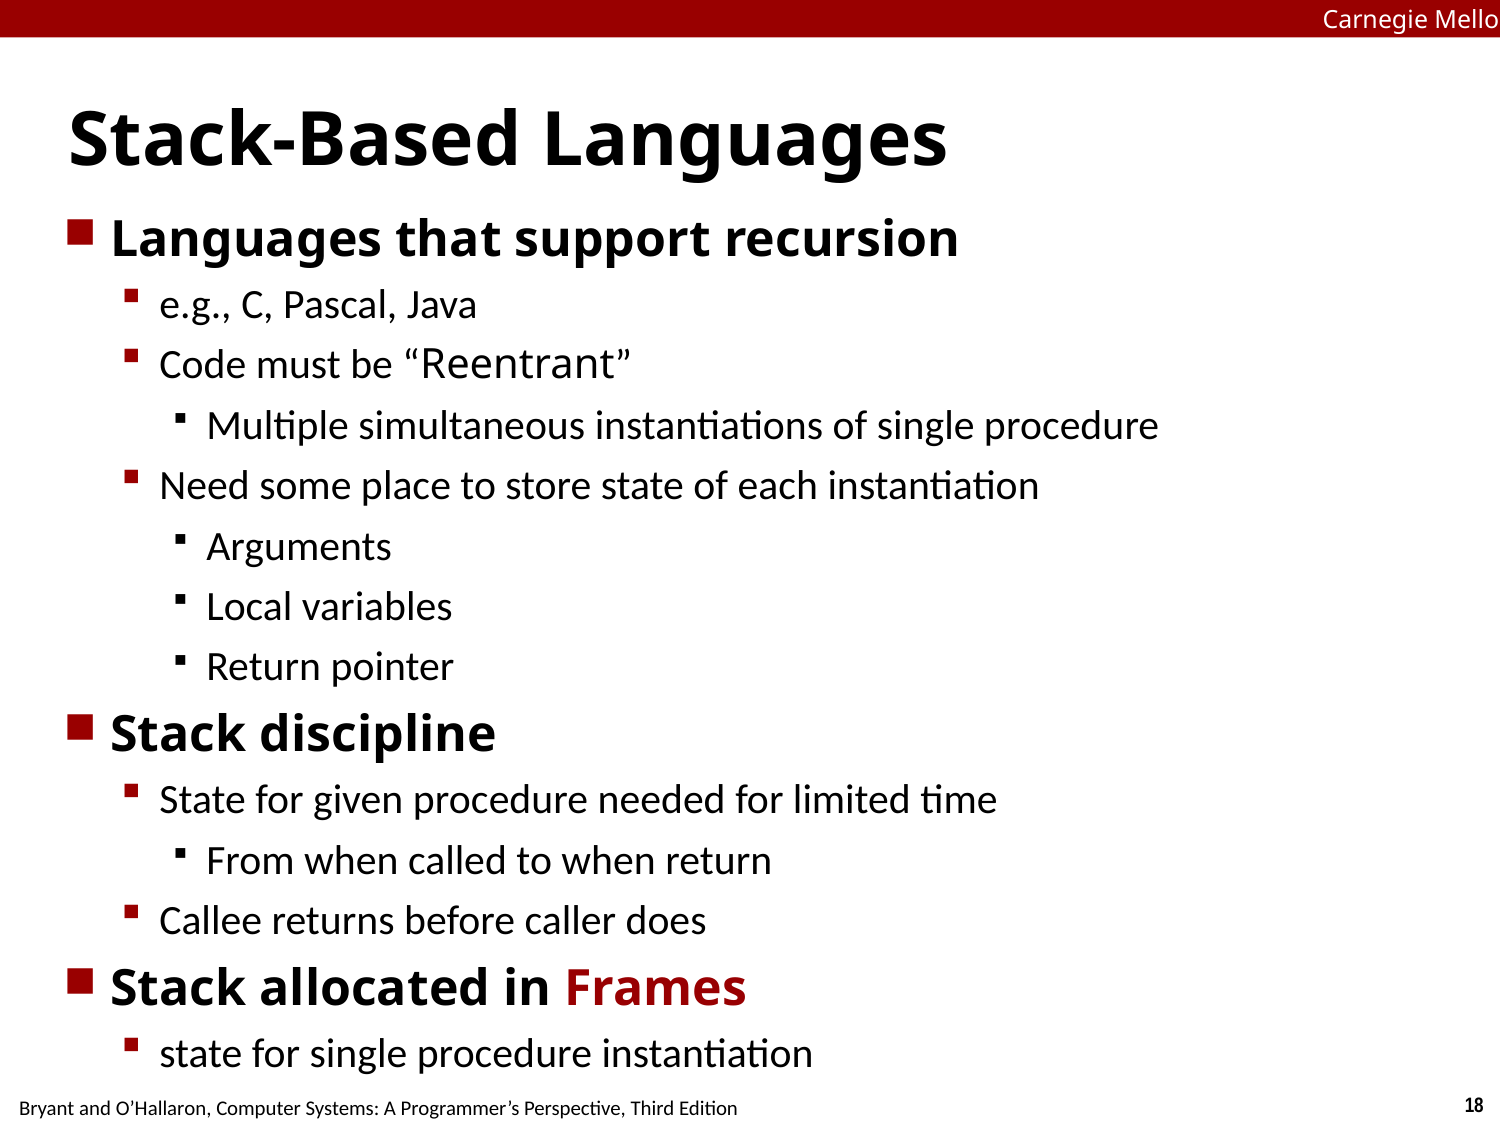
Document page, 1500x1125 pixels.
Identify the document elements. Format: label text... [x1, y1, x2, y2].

text_box Carnegie Mellon [1322, 3, 1500, 33]
text_box [0, 0, 1500, 38]
list Languages that support recursion e.g., C, Pascal, Java Code must be “Reentrant” Multiple simultaneous instantiations of single procedure Need some place to store state of each instantiation Arguments Local variables Return pointer Stack discipline State for given procedure needed for limited time From when called to when return Callee returns before caller does Stack allocated in Frames state for single procedure instantiation [62, 199, 1438, 1092]
title Stack-Based Languages [62, 41, 1438, 199]
